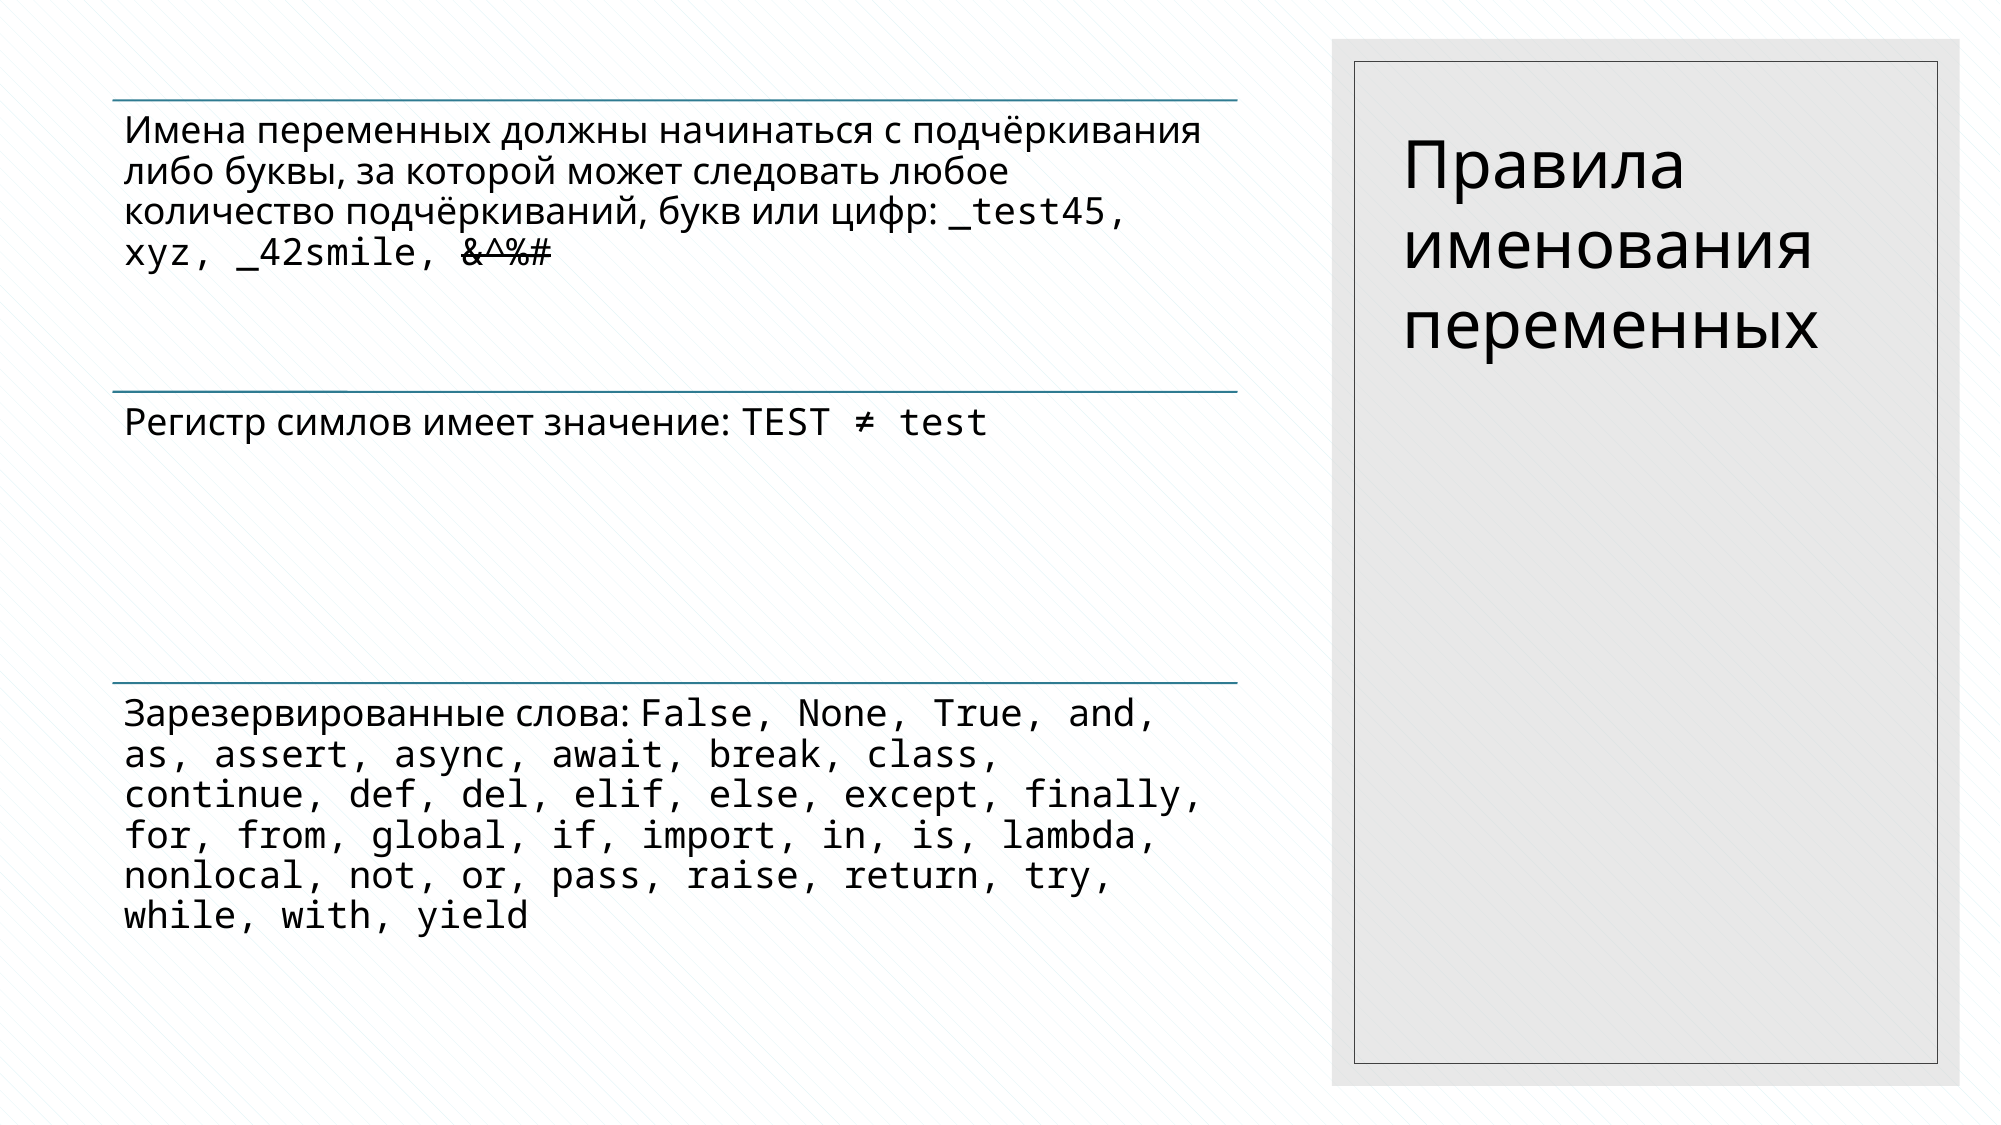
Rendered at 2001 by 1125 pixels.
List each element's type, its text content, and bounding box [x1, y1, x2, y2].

title Правила именования переменных [1387, 99, 1907, 370]
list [112, 99, 1238, 975]
